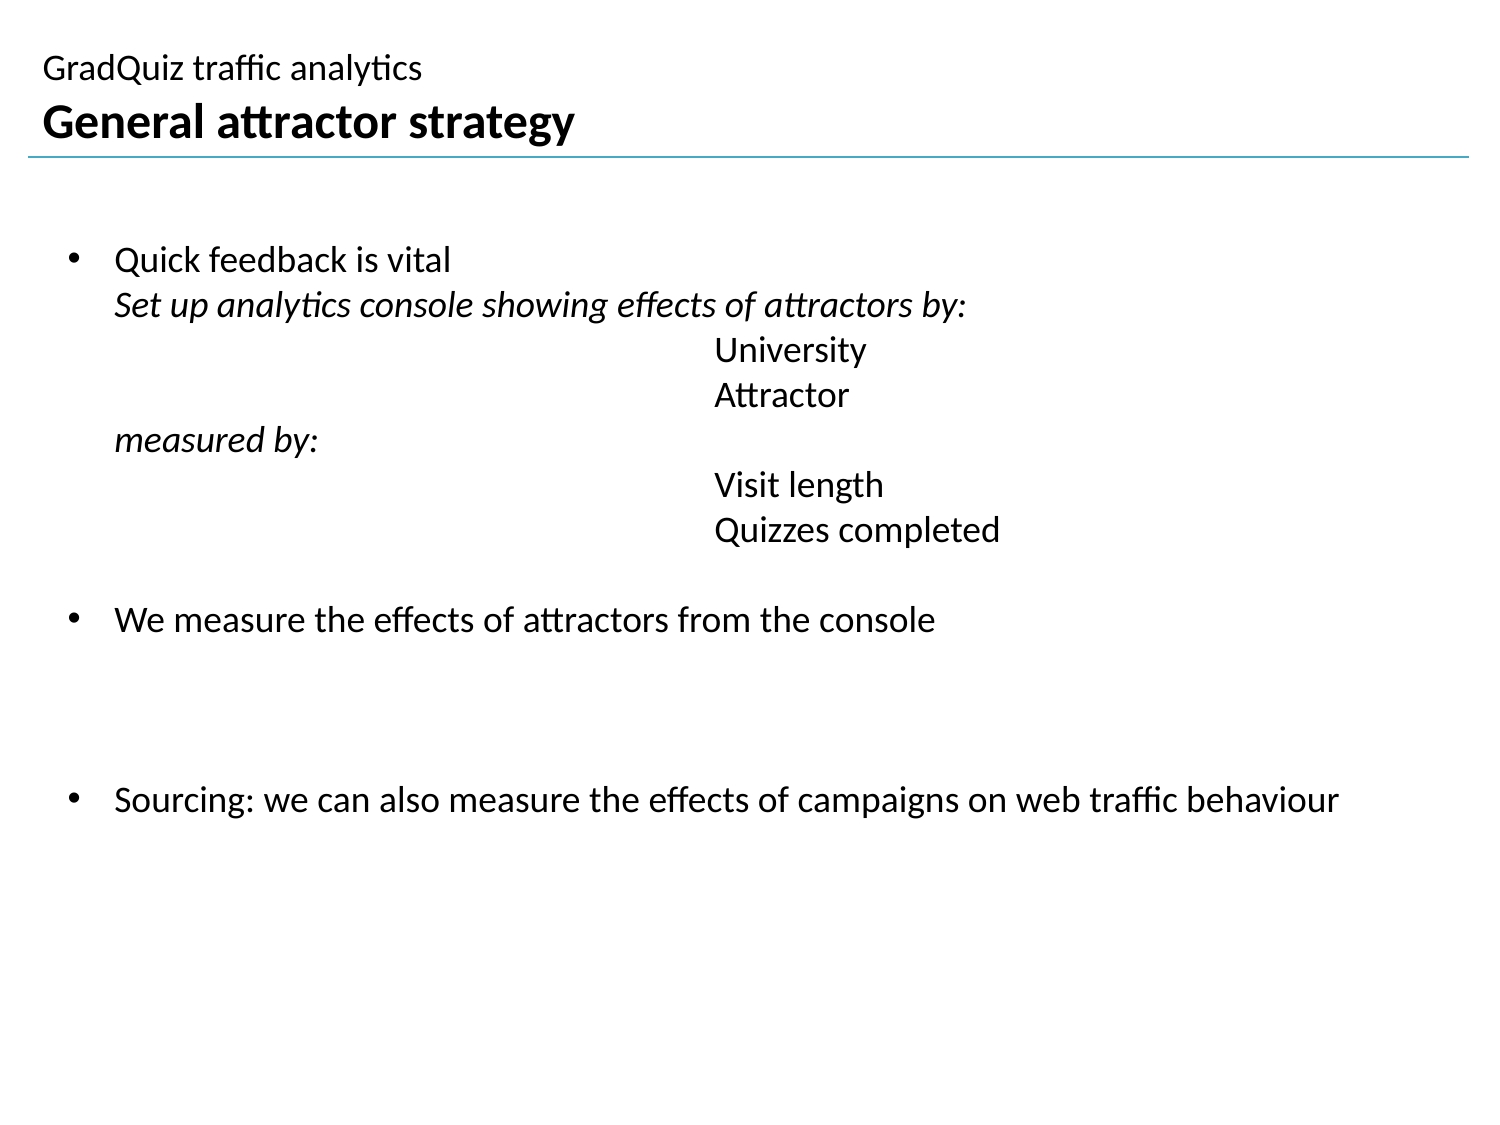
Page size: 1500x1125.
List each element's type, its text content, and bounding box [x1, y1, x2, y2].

text_box GradQuiz traffic analytics General attractor strategy [27, 36, 1470, 156]
text_box Quick feedback is vital Set up analytics console showing effects of attractors by: University Attractor measured by: Visit length Quizzes completed We measure the effects of attractors from the console Sourcing: we can also measure the effects of campaigns on web traffic behaviour [52, 227, 1470, 873]
